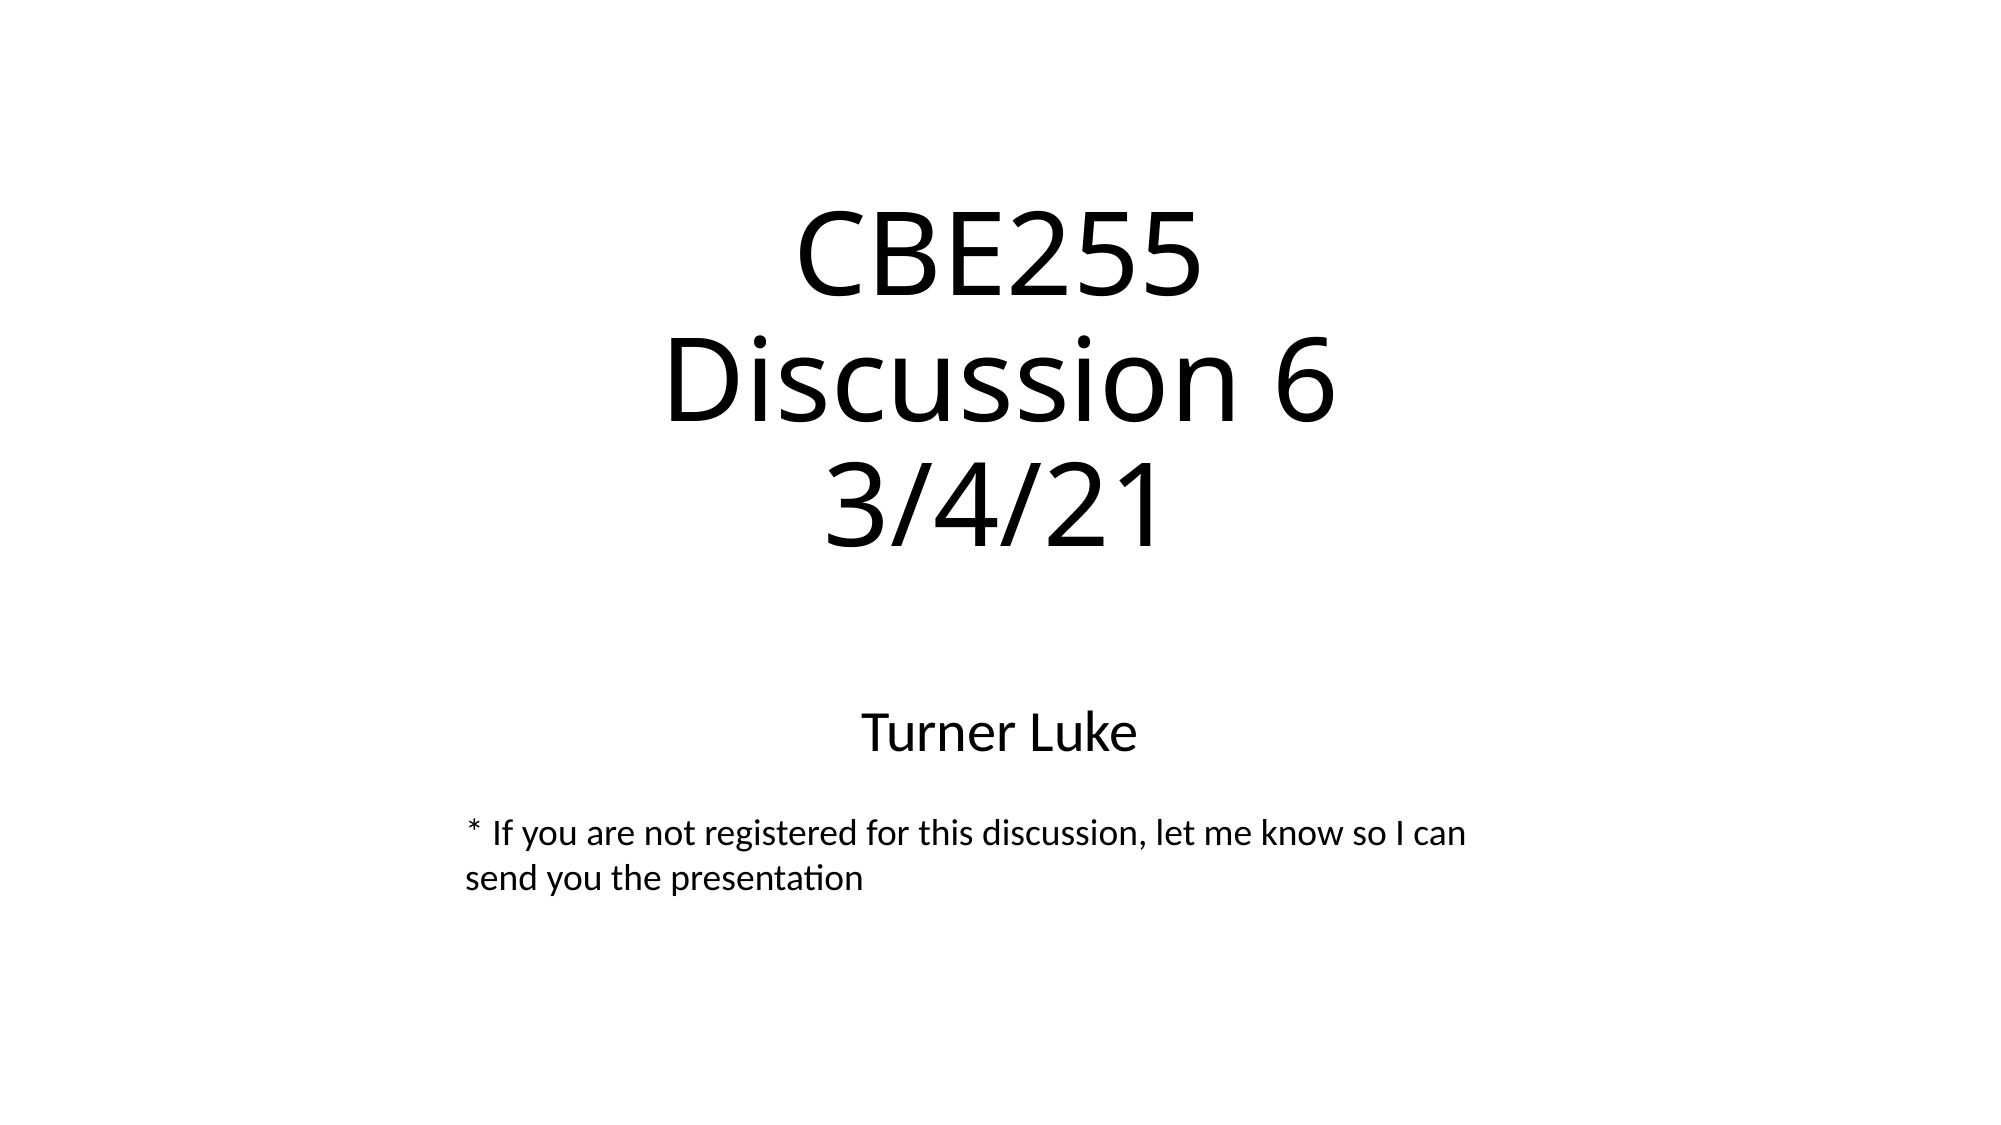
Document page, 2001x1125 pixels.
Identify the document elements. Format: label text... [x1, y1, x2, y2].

title CBE255 Discussion 6 3/4/21 [249, 187, 1750, 580]
text_box Turner Luke * If you are not registered for this discussion, let me know so I can send you the presentation [450, 685, 1550, 906]
